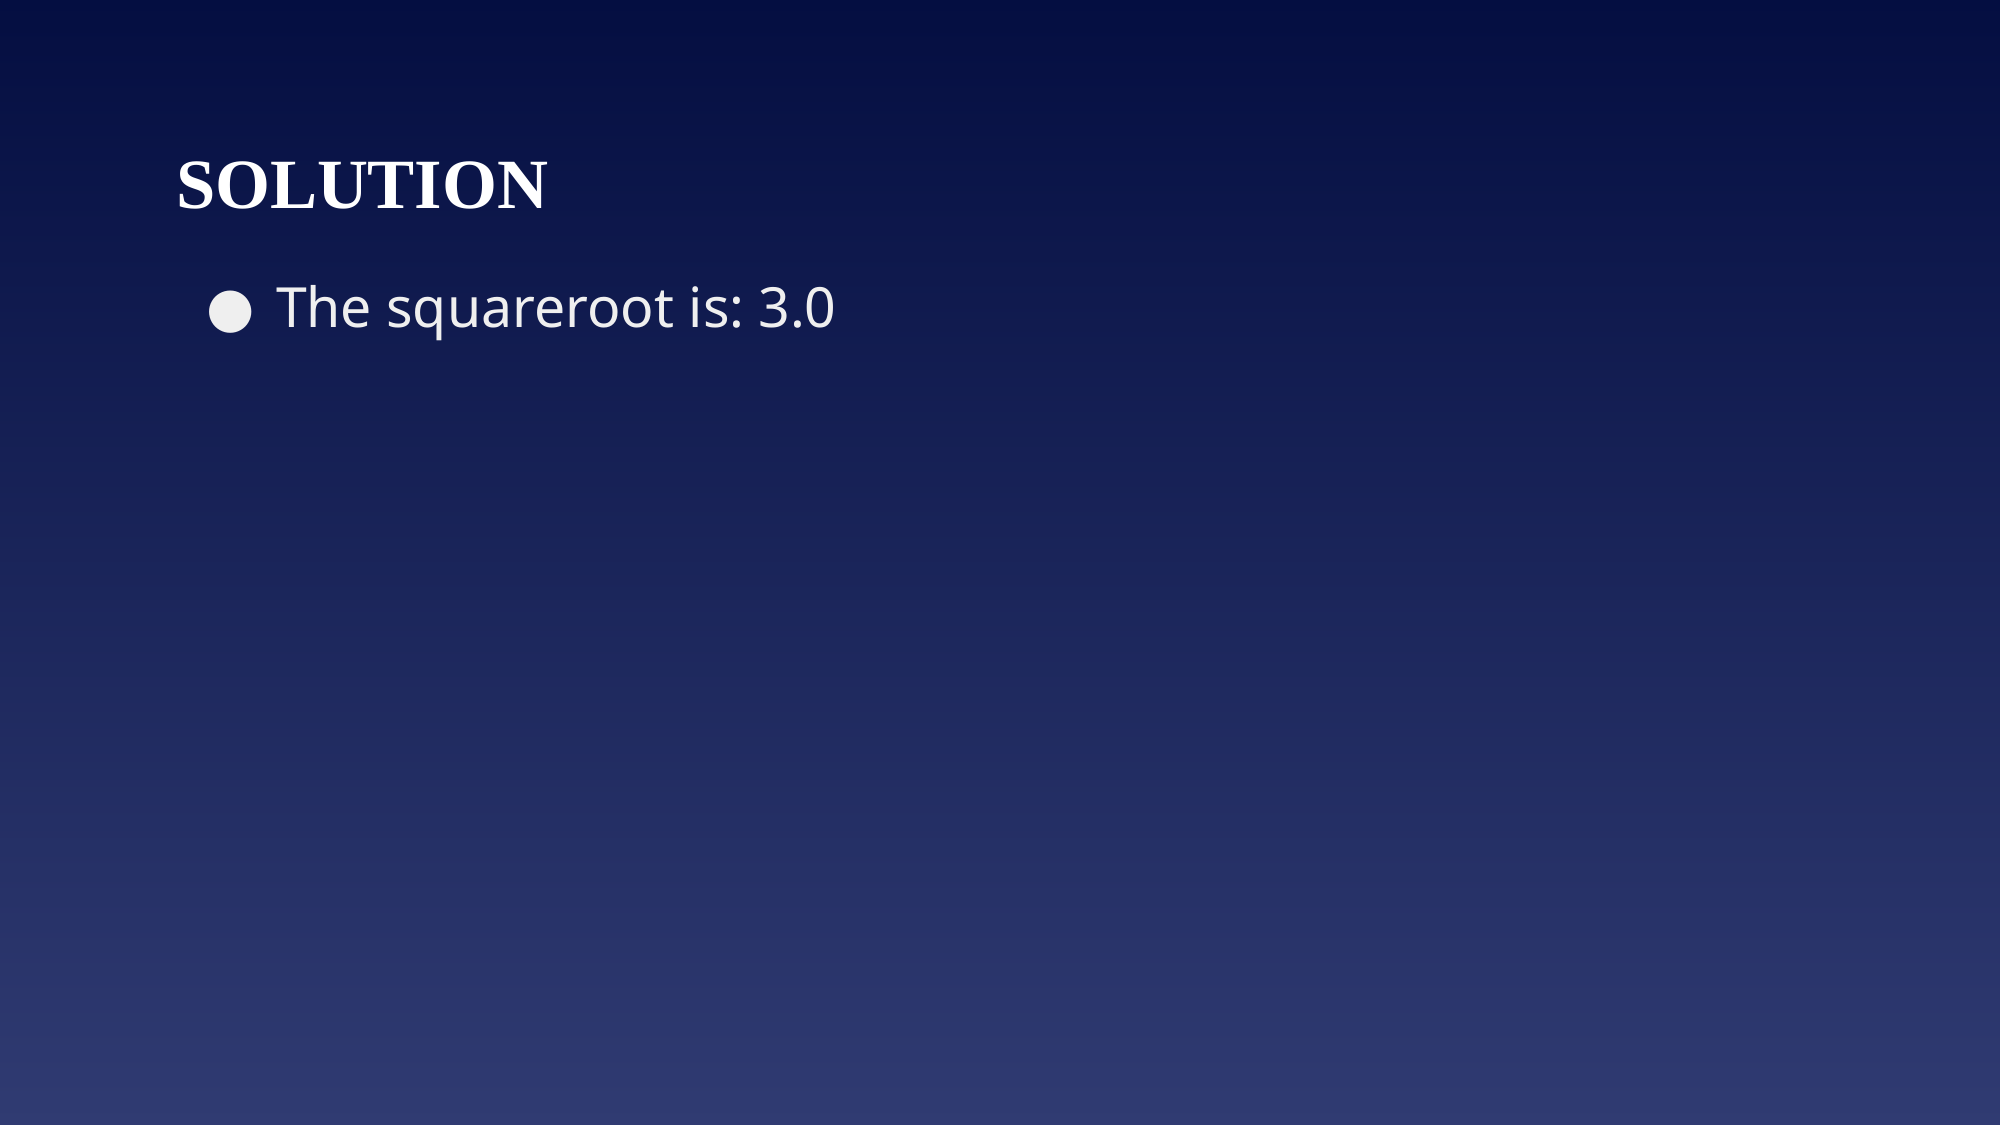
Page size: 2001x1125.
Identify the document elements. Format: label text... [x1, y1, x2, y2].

title SOLUTION [156, 118, 1844, 244]
list The squareroot is: 3.0 [156, 252, 1844, 1007]
